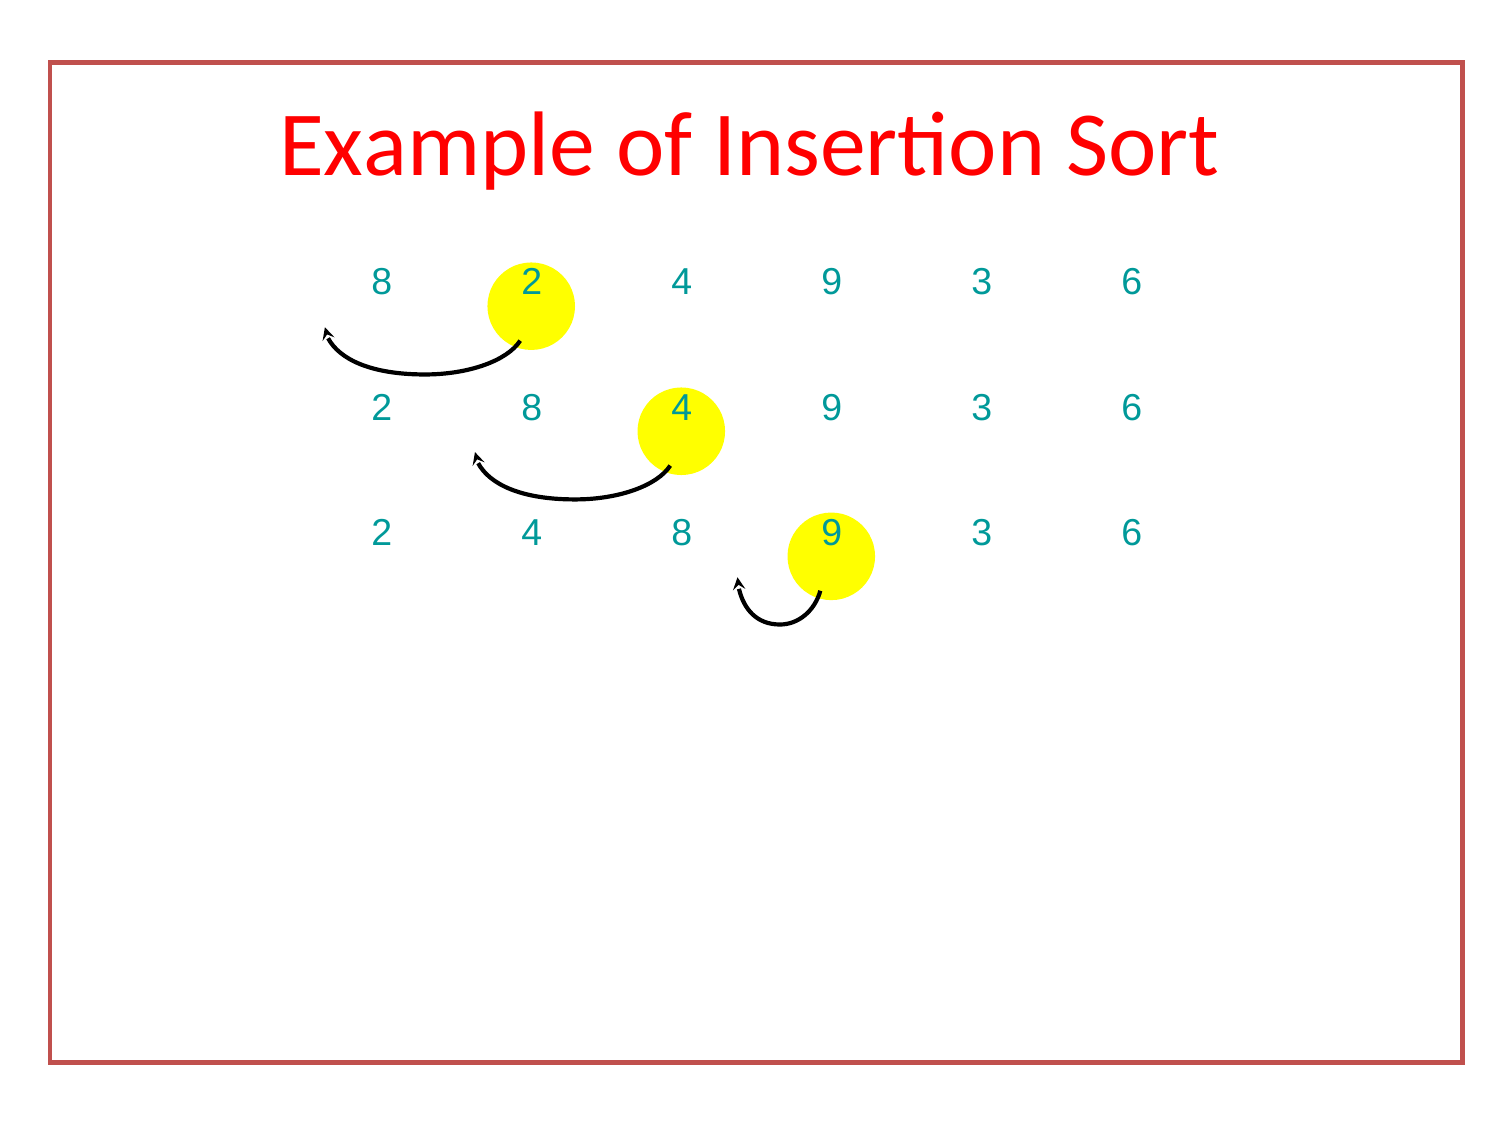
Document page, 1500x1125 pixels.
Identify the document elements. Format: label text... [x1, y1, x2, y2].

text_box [324, 249, 1157, 375]
title Example of Insertion Sort [75, 45, 1425, 233]
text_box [356, 374, 1157, 499]
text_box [356, 499, 1157, 625]
text_box [49, 62, 1463, 1063]
